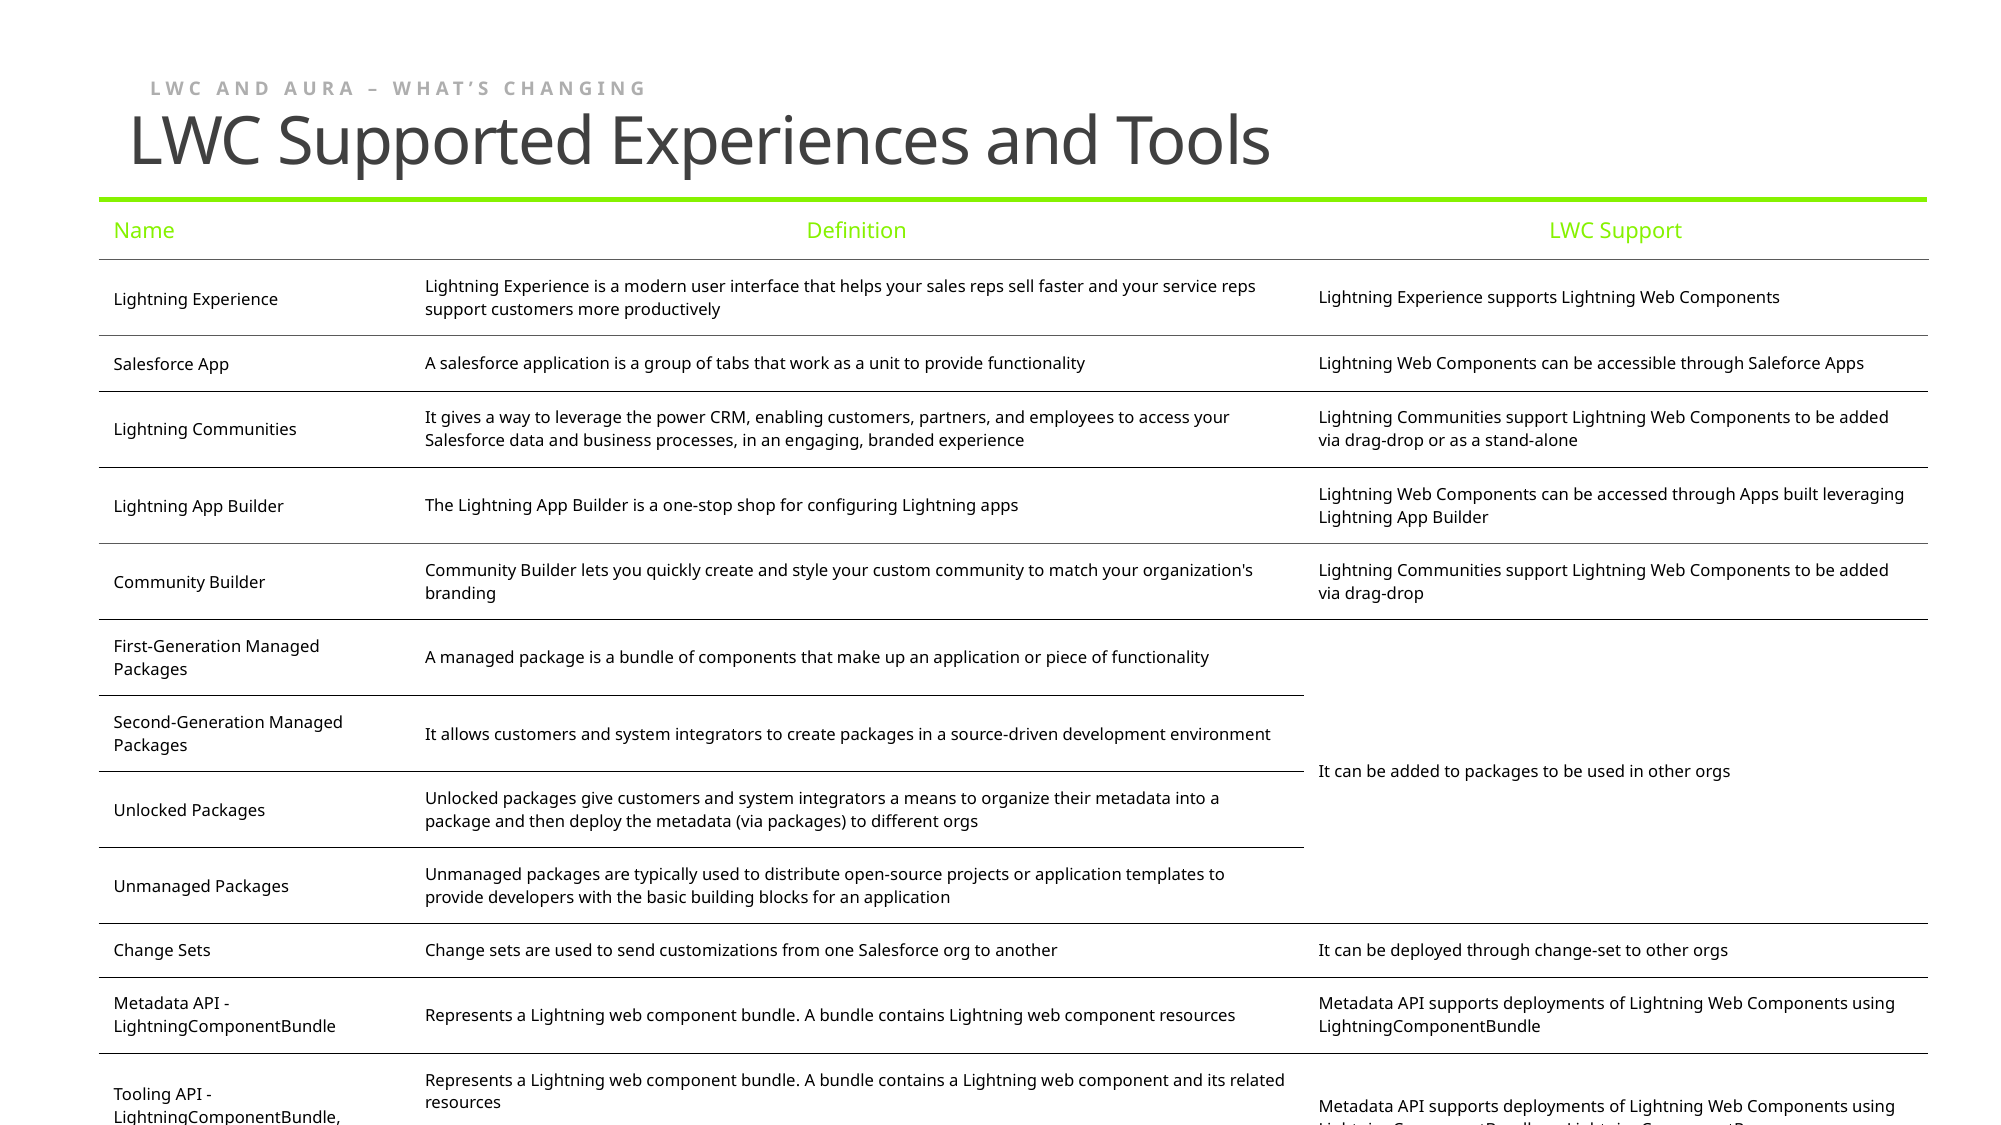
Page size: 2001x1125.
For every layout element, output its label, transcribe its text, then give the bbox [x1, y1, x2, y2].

table_cell Salesforce App [99, 336, 410, 391]
table_cell Lightning App Builder [99, 468, 410, 543]
list Lwc and aura – what’s changing [150, 76, 701, 110]
title LWC Supported Experiences and Tools [128, 76, 1872, 178]
table_cell Metadata API supports deployments of Lightning Web Components using LightningComponentBundle or LightningComponentResource [1304, 1054, 1928, 1125]
table_cell Represents a Lightning web component bundle. A bundle contains a Lightning web component and its related resources Represents a Lightning web component resource, such as HTML markup, JavaScript code, a CSS file, an SVG resource, or an XML configuration file [410, 1054, 1304, 1125]
table_cell Lightning Communities support Lightning Web Components to be added via drag-drop [1304, 544, 1928, 619]
table_cell Represents a Lightning web component bundle. A bundle contains Lightning web component resources [410, 978, 1304, 1053]
table_cell Unlocked packages give customers and system integrators a means to organize their metadata into a package and then deploy the metadata (via packages) to different orgs [410, 772, 1304, 847]
table_cell Unlocked Packages [99, 772, 410, 847]
table_cell Lightning Experience [99, 260, 410, 335]
table_header LWC Support [1304, 202, 1927, 259]
table_cell A salesforce application is a group of tabs that work as a unit to provide functionality [410, 336, 1304, 391]
table_cell The Lightning App Builder is a one-stop shop for configuring Lightning apps [410, 468, 1304, 543]
table_cell It allows customers and system integrators to create packages in a source-driven development environment [410, 696, 1304, 771]
table_cell Lightning Web Components can be accessed through Apps built leveraging Lightning App Builder [1304, 468, 1928, 543]
table_cell Lightning Experience supports Lightning Web Components [1304, 260, 1928, 335]
table_cell Community Builder [99, 544, 410, 619]
table_cell Change Sets [99, 924, 410, 977]
table_cell Lightning Web Components can be accessible through Saleforce Apps [1304, 336, 1928, 391]
table_cell A managed package is a bundle of components that make up an application or piece of functionality [410, 620, 1304, 695]
table_cell Lightning Communities [99, 392, 410, 467]
table_cell Change sets are used to send customizations from one Salesforce org to another [410, 924, 1304, 977]
table_cell Unmanaged Packages [99, 848, 410, 923]
table_cell First-Generation Managed Packages [99, 620, 410, 695]
table_cell Tooling API - LightningComponentBundle, LightningComponentResource [99, 1054, 410, 1125]
table_cell Unmanaged packages are typically used to distribute open-source projects or application templates to provide developers with the basic building blocks for an application [410, 848, 1304, 923]
table_cell Metadata API - LightningComponentBundle [99, 978, 410, 1053]
table_header Definition [410, 202, 1304, 259]
table_cell Metadata API supports deployments of Lightning Web Components using LightningComponentBundle [1304, 978, 1928, 1053]
table_cell It can be deployed through change-set to other orgs [1304, 924, 1928, 977]
table_cell Lightning Communities support Lightning Web Components to be added via drag-drop or as a stand-alone [1304, 392, 1928, 467]
table_header Name [99, 202, 410, 259]
table_cell Lightning Experience is a modern user interface that helps your sales reps sell faster and your service reps support customers more productively [410, 260, 1304, 335]
table_cell Community Builder lets you quickly create and style your custom community to match your organization's branding [410, 544, 1304, 619]
table_cell It can be added to packages to be used in other orgs [1304, 620, 1928, 923]
table_cell It gives a way to leverage the power CRM, enabling customers, partners, and employees to access your Salesforce data and business processes, in an engaging, branded experience [410, 392, 1304, 467]
table_cell Second-Generation Managed Packages [99, 696, 410, 771]
